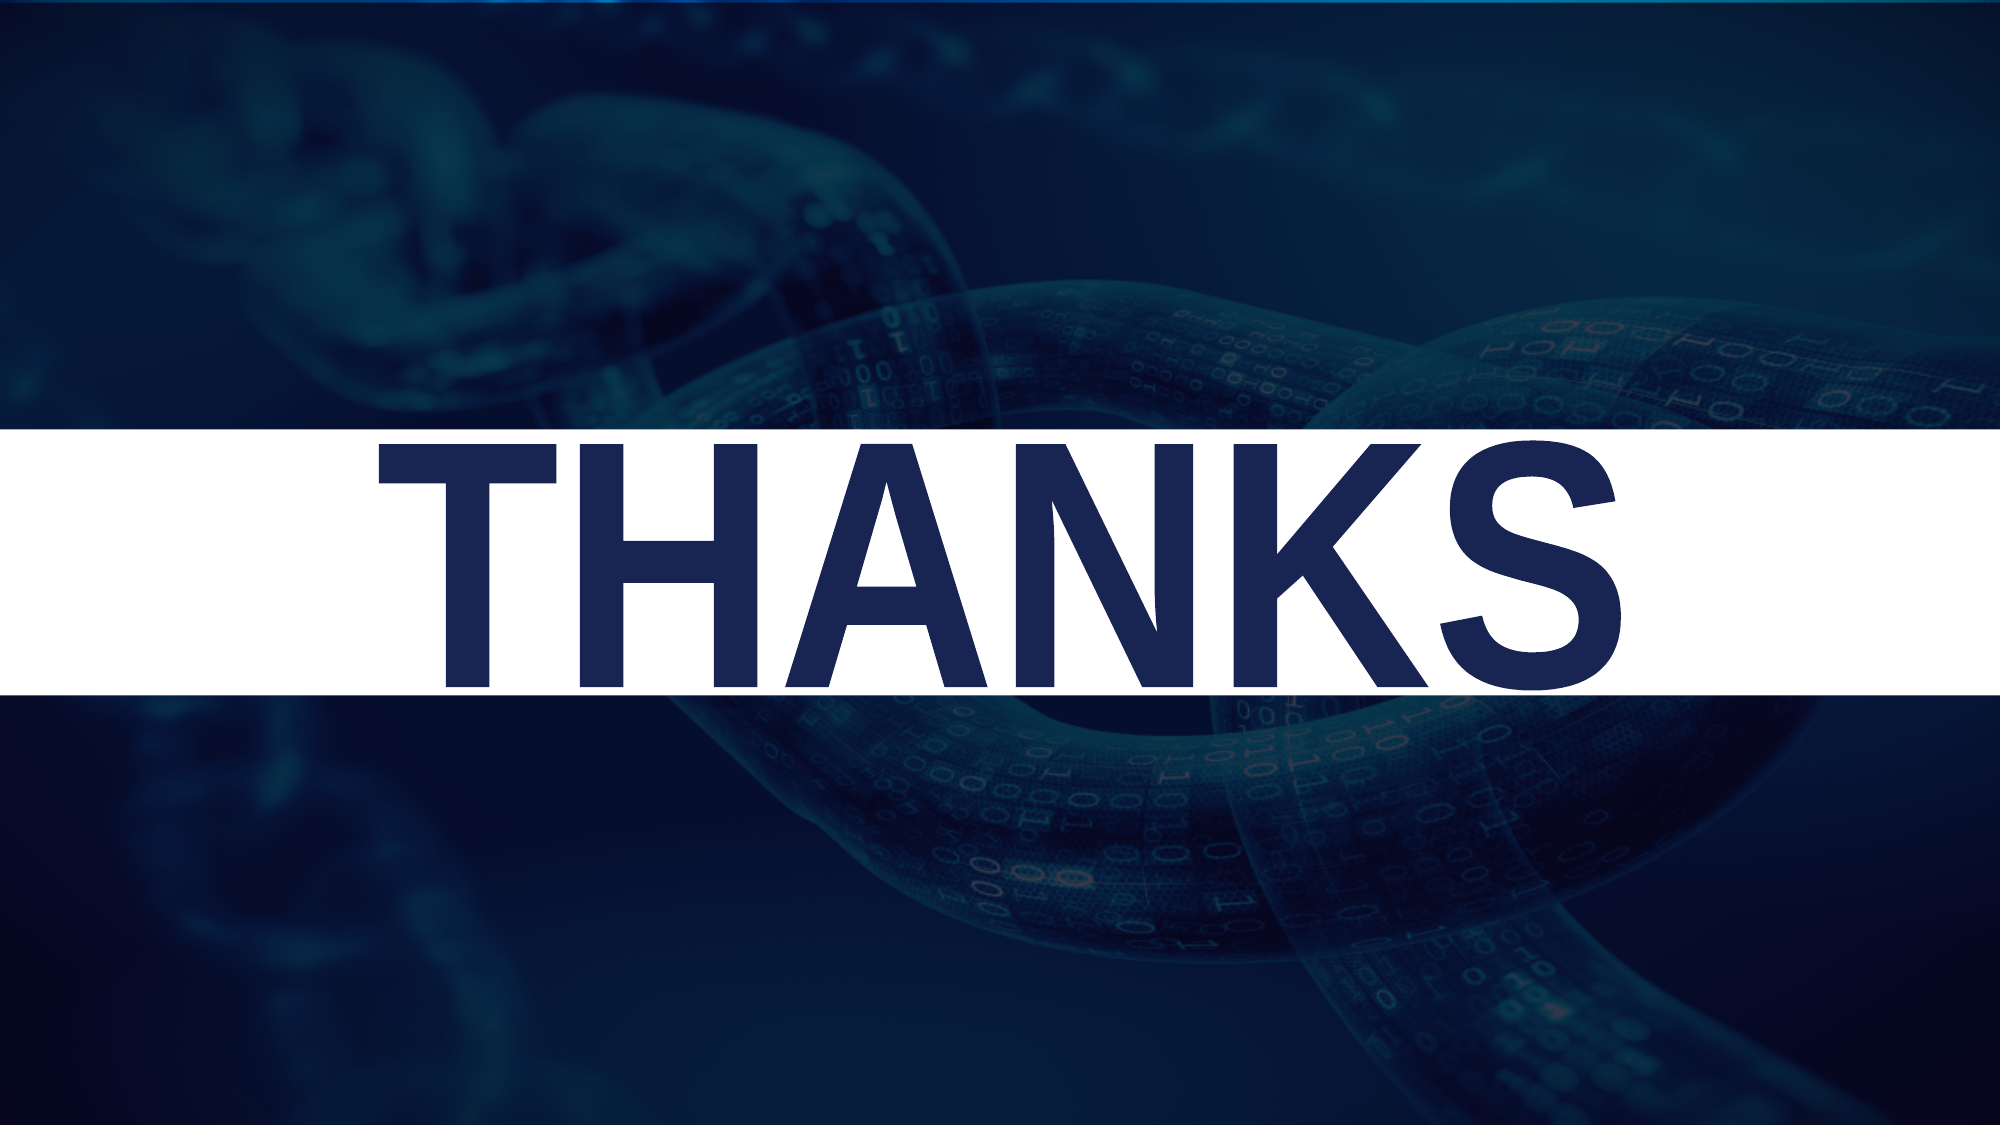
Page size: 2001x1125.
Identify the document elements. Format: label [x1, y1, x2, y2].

text_box [0, 428, 2000, 696]
